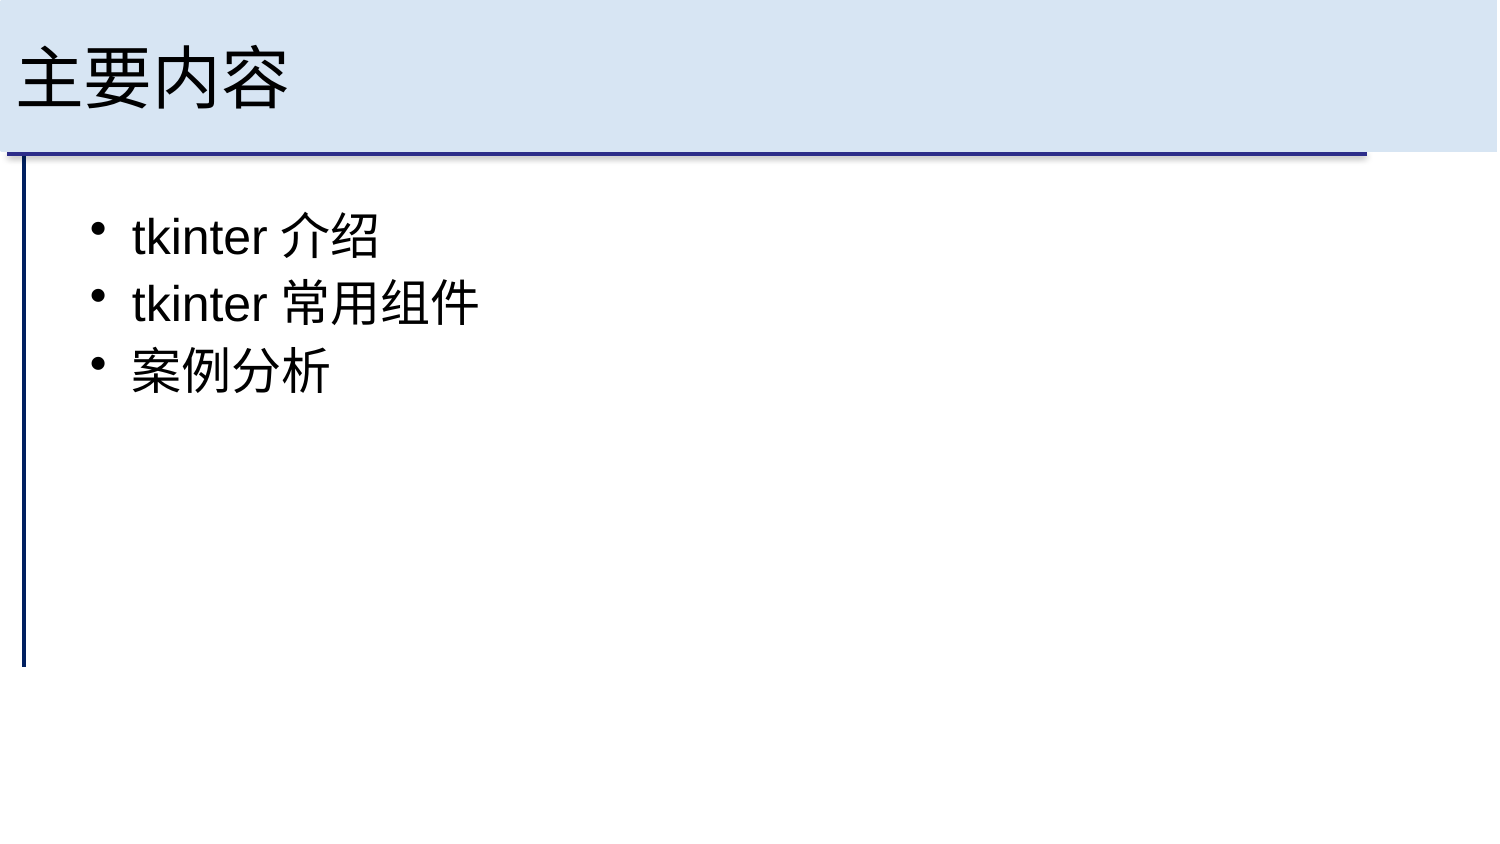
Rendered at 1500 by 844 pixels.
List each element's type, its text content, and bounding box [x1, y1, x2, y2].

title 主要内容 [0, 0, 1498, 152]
list tkinter介绍 tkinter常用组件 案例分析 [74, 196, 1426, 755]
